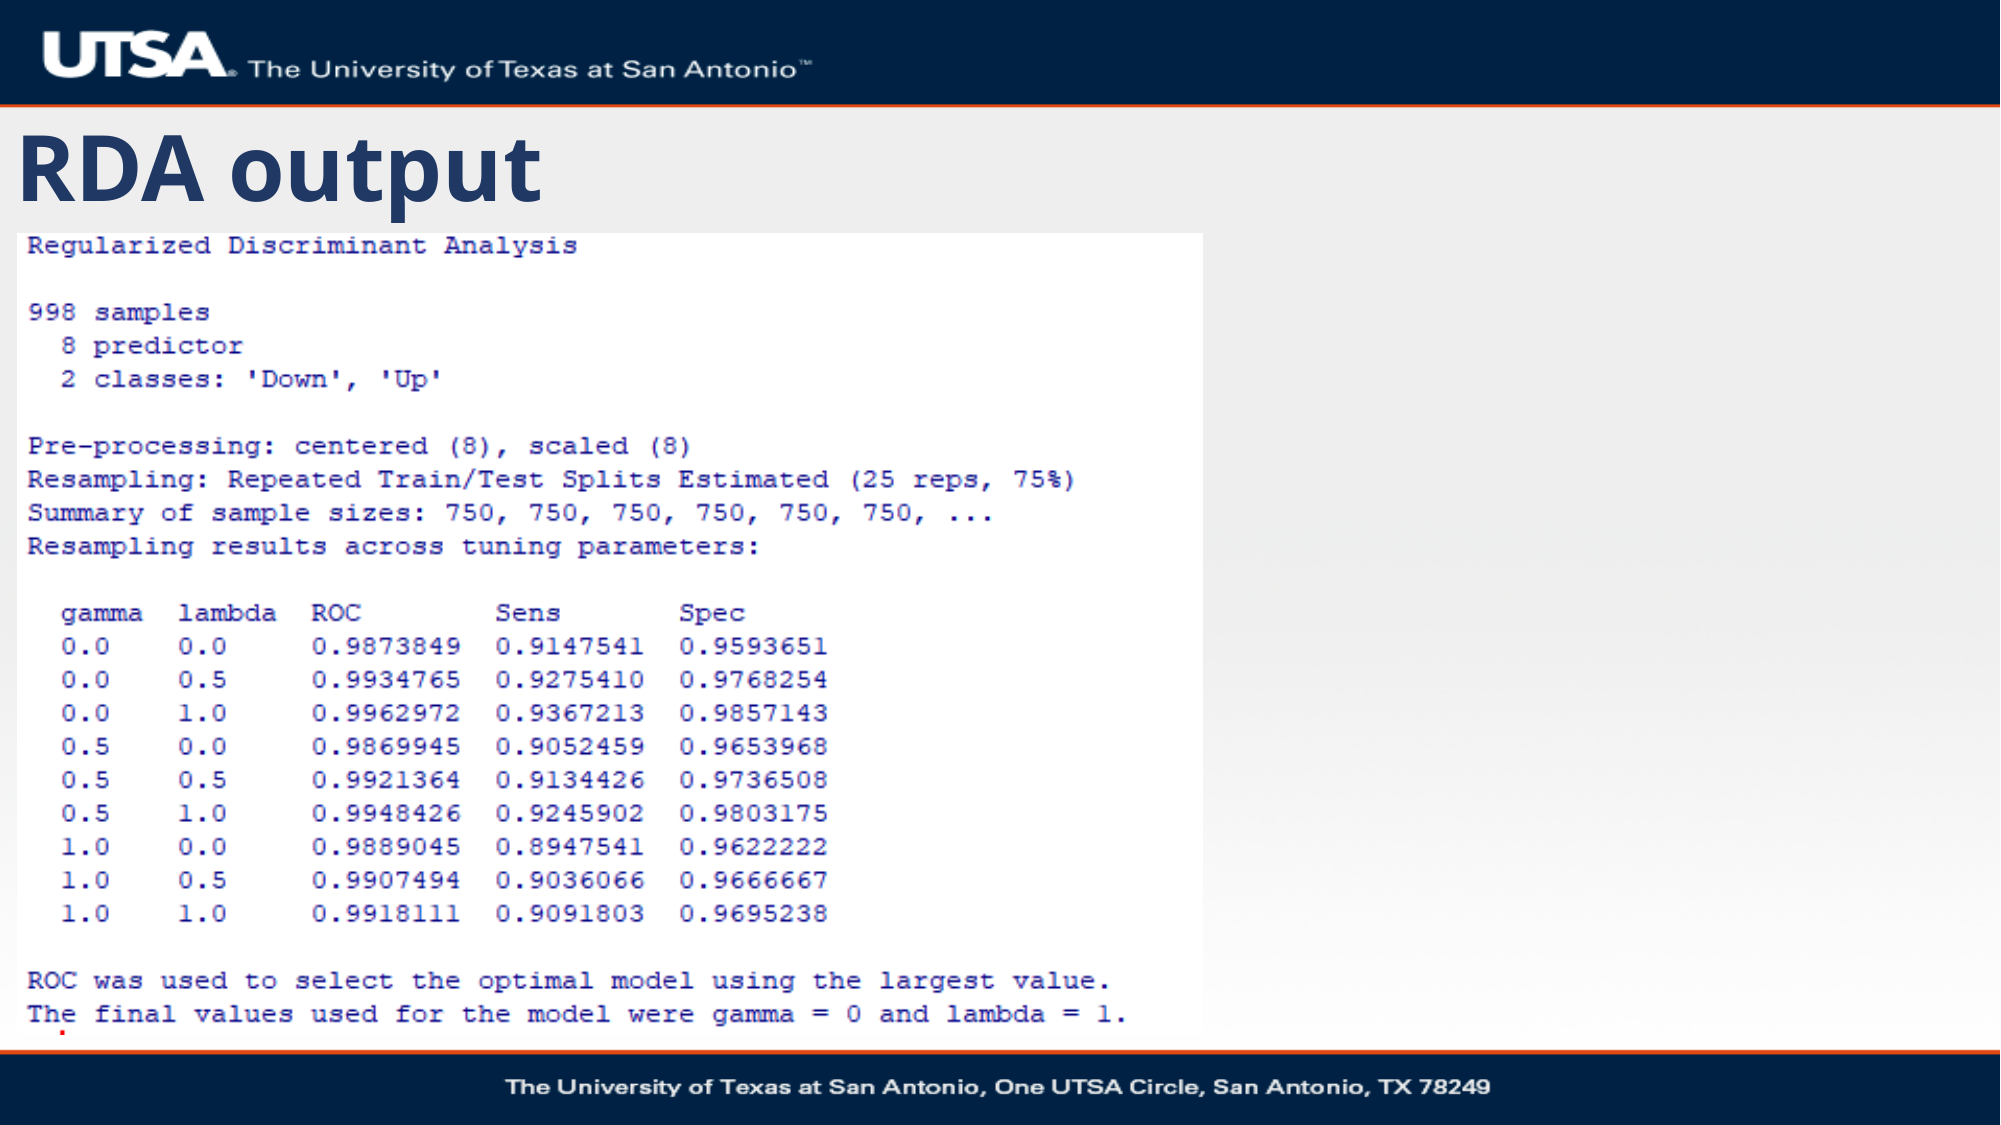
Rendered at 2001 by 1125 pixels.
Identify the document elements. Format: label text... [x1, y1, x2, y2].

picture [0, 0, 2000, 109]
picture [0, 233, 2000, 1125]
title RDA output [0, 109, 2000, 234]
